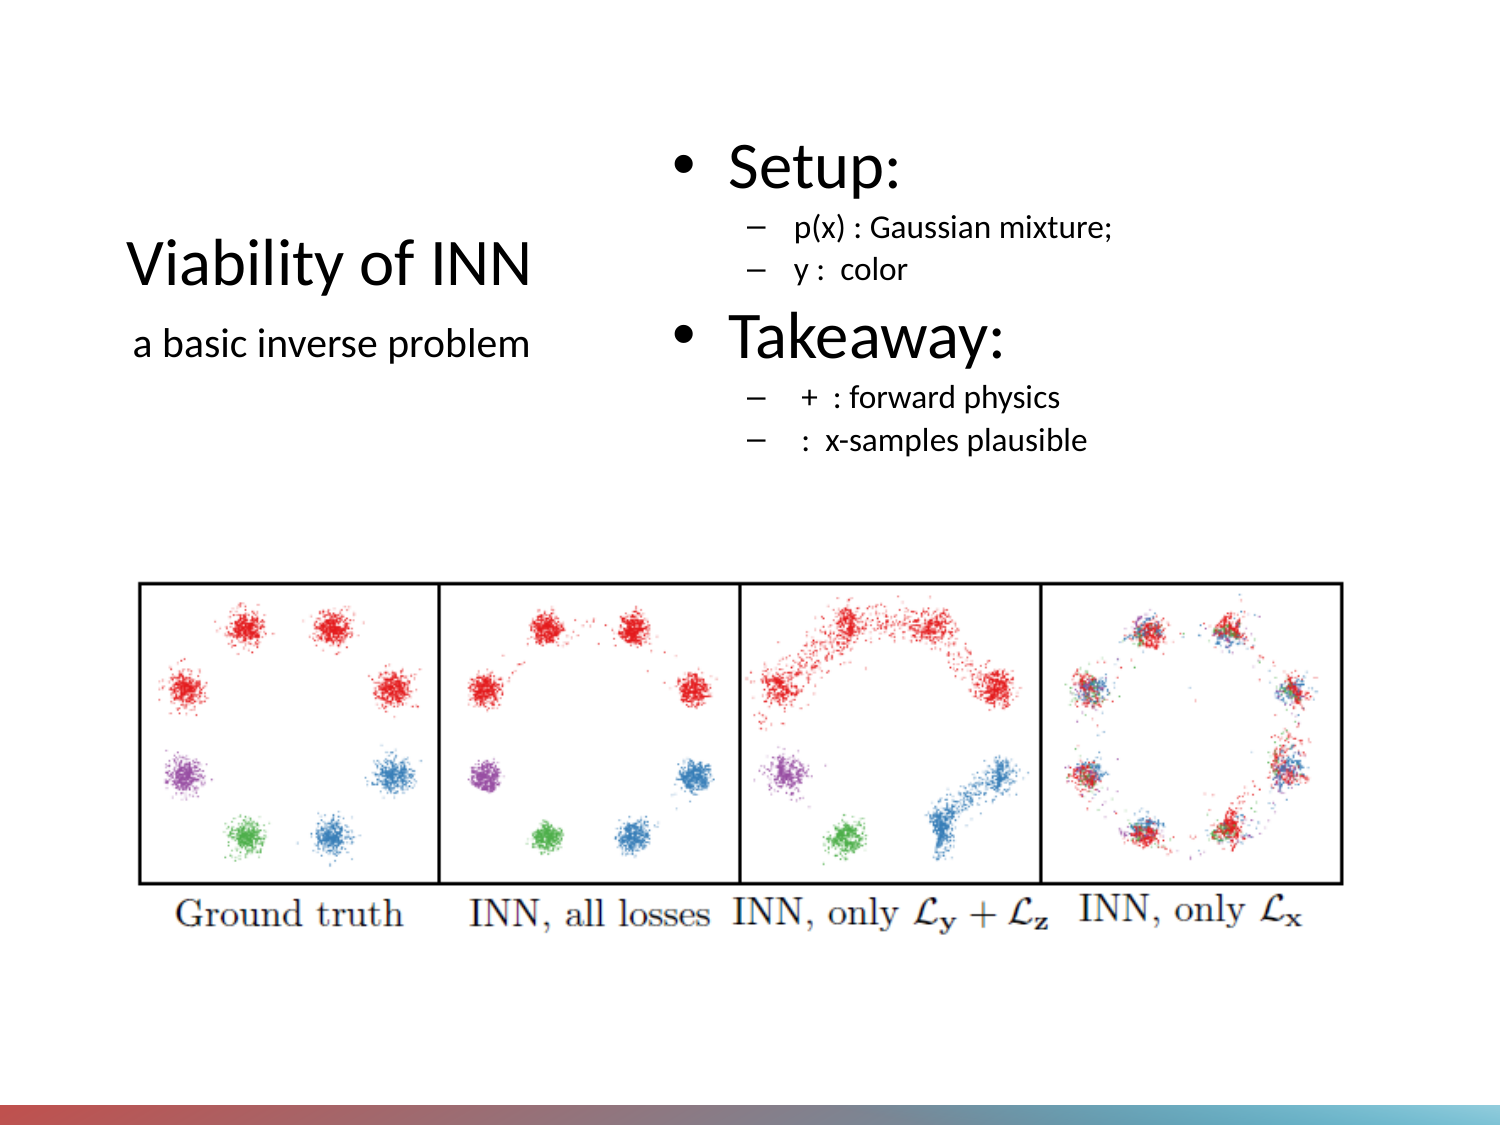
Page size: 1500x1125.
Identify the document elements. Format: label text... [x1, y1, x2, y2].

title Viability of INN a basic inverse problem [103, 131, 557, 469]
picture [102, 562, 1381, 940]
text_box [0, 1105, 1500, 1125]
